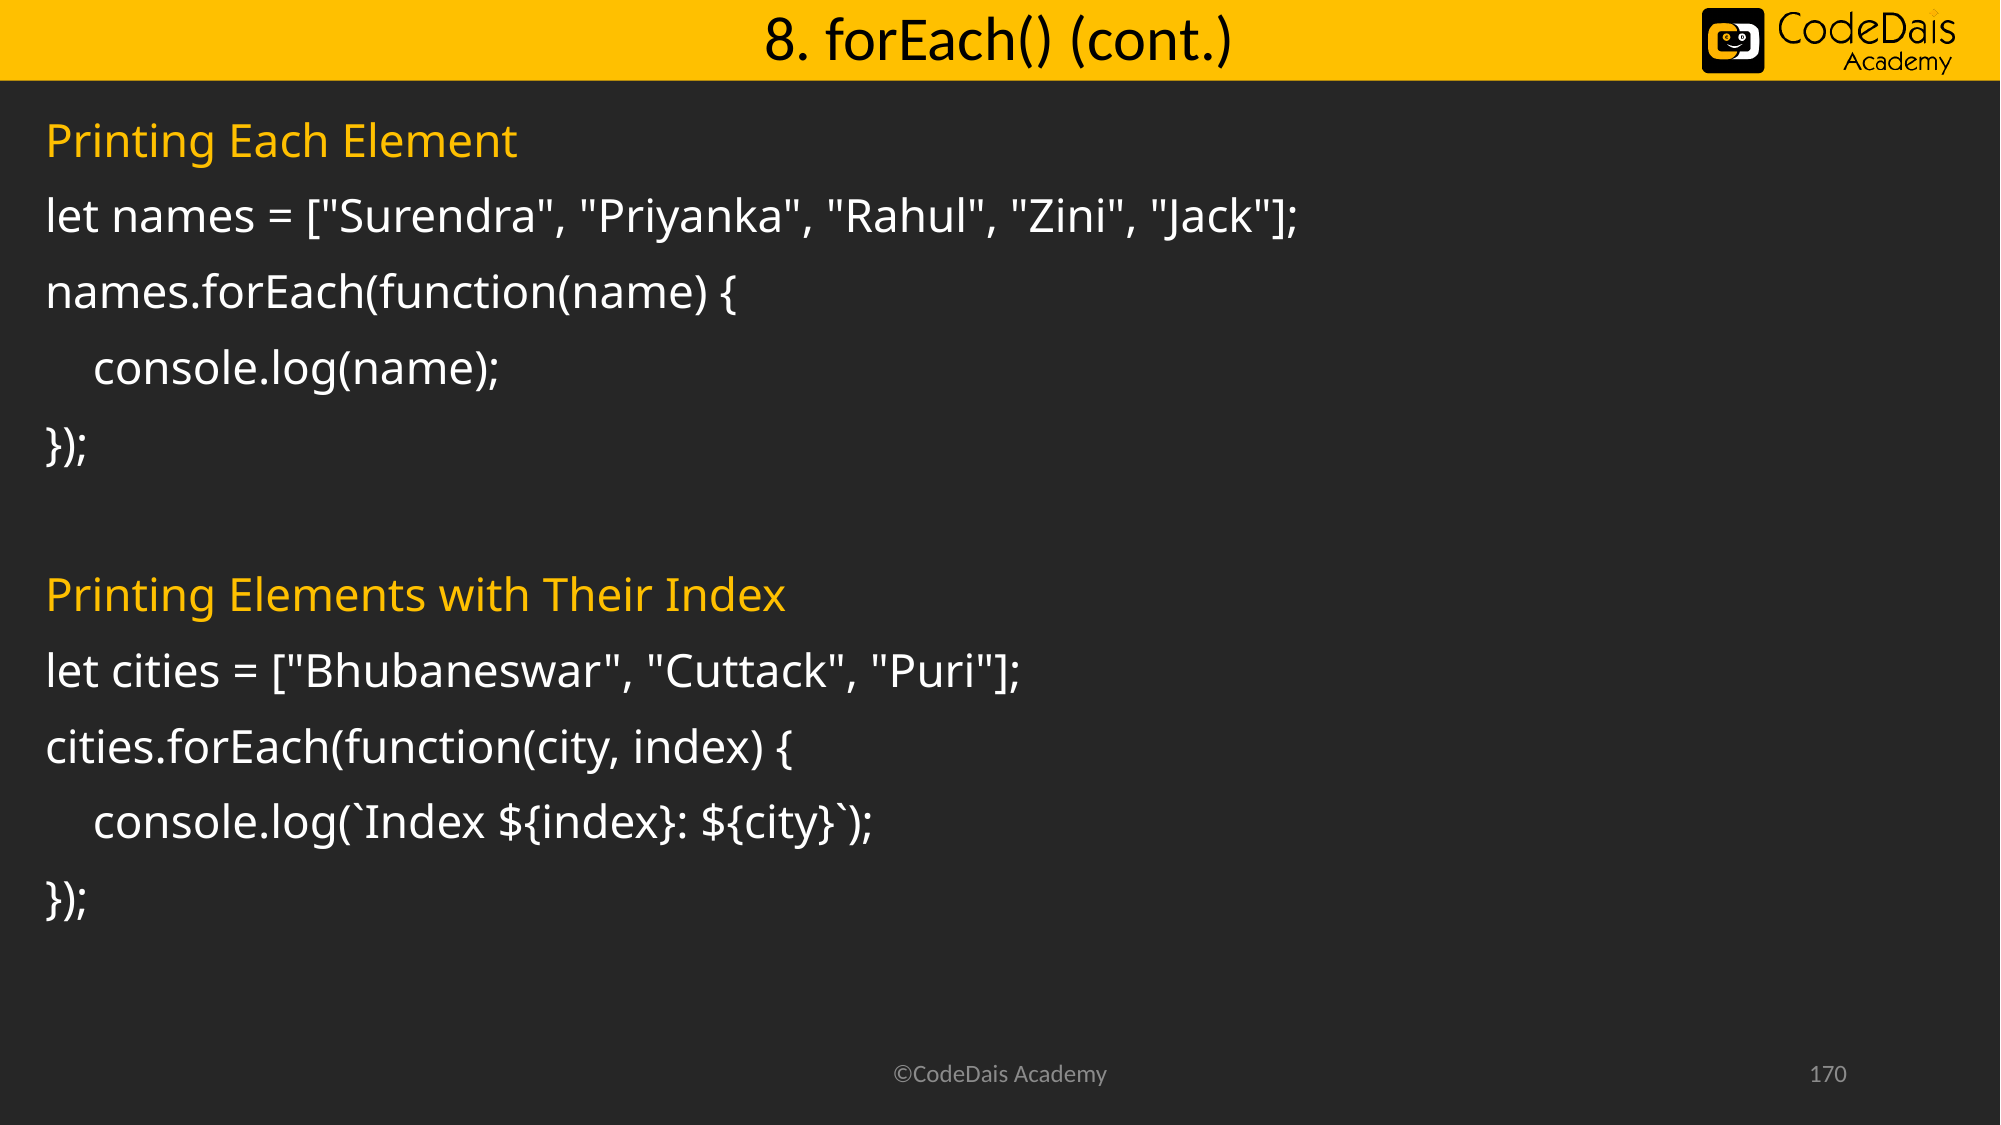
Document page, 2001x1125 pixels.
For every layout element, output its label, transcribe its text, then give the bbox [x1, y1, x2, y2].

title 8. forEach() (cont.) [0, 0, 2000, 81]
picture [1702, 8, 1955, 75]
list Printing Each Element let names = ["Surendra", "Priyanka", "Rahul", "Zini", "Jack"]; names.forEach(function(name) { console.log(name); }); Printing Elements with Their Index let cities = ["Bhubaneswar", "Cuttack", "Puri"]; cities.forEach(function(city, index) { console.log(`Index ${index}: ${city}`); }); [30, 103, 2000, 1043]
footer ©CodeDais Academy [662, 1042, 1338, 1103]
slide_number 170 [1412, 1042, 1863, 1103]
